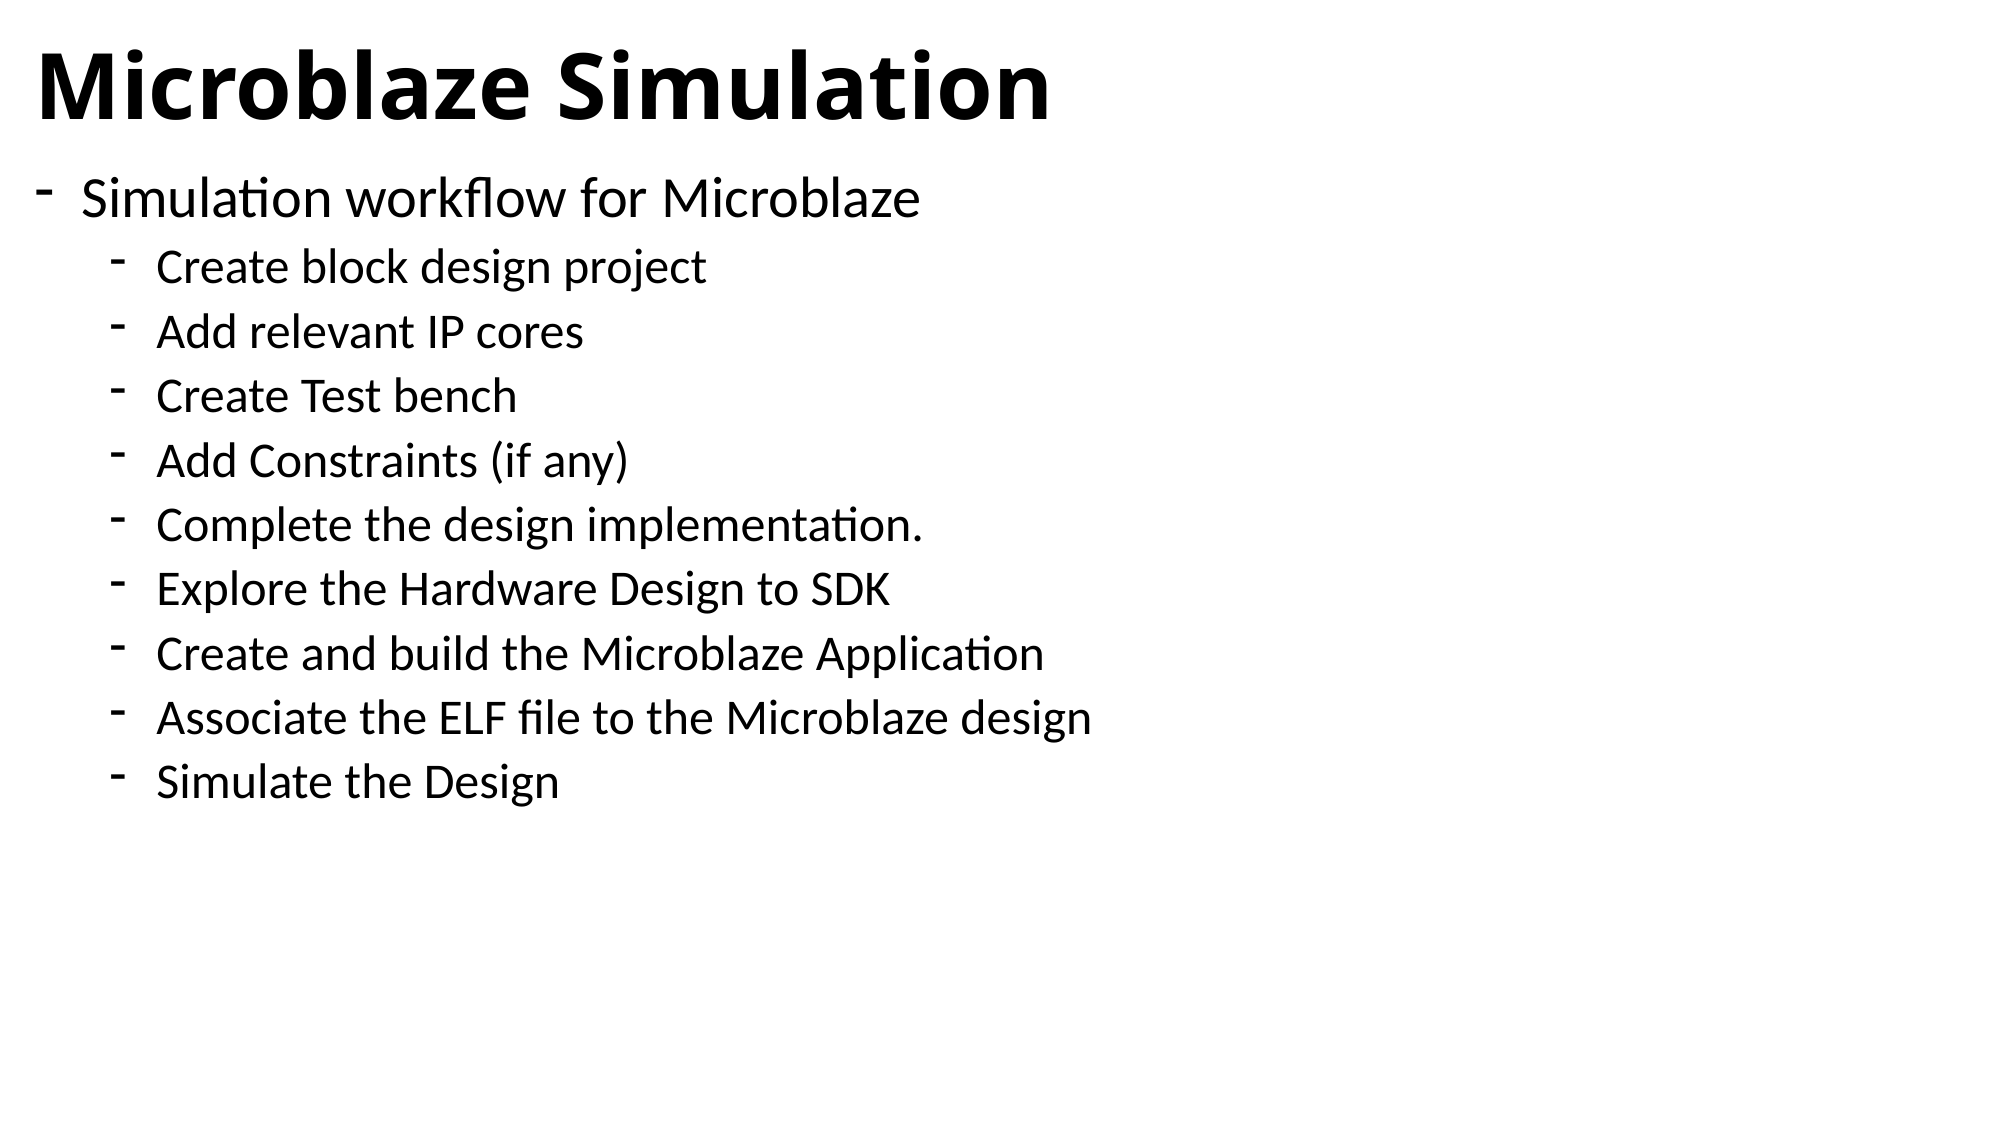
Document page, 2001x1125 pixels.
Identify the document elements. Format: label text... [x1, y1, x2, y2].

list Simulation workflow for Microblaze Create block design project Add relevant IP cores Create Test bench Add Constraints (if any) Complete the design implementation. Explore the Hardware Design to SDK Create and build the Microblaze Application Associate the ELF file to the Microblaze design Simulate the Design [19, 159, 1251, 1018]
title Microblaze Simulation [19, 18, 1745, 160]
